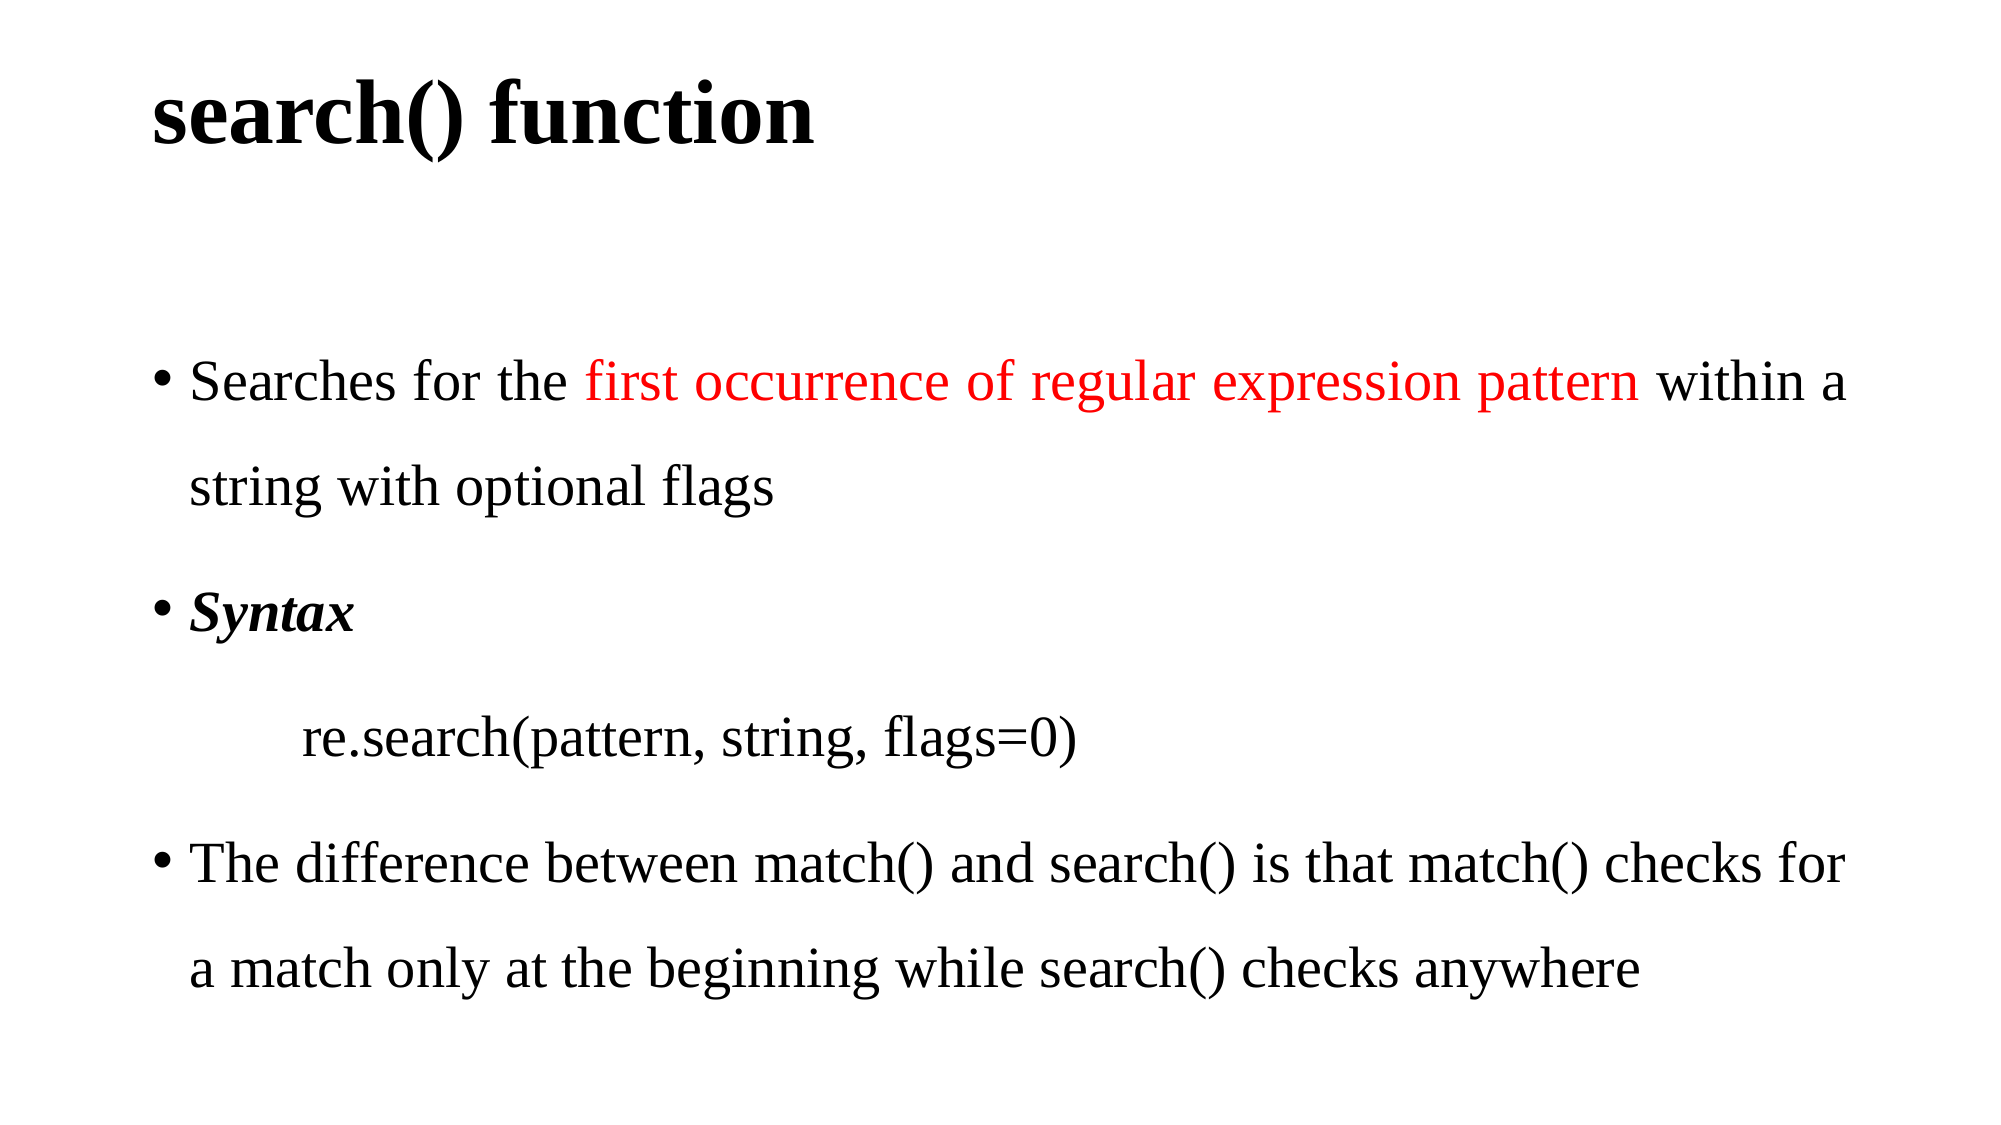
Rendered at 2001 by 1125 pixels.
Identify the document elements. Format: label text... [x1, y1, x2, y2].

title search() function [137, 59, 1863, 278]
list Searches for the first occurrence of regular expression pattern within a string with optional flags Syntax re.search(pattern, string, flags=0) The difference between match() and search() is that match() checks for a match only at the beginning while search() checks anywhere [137, 299, 1863, 1014]
